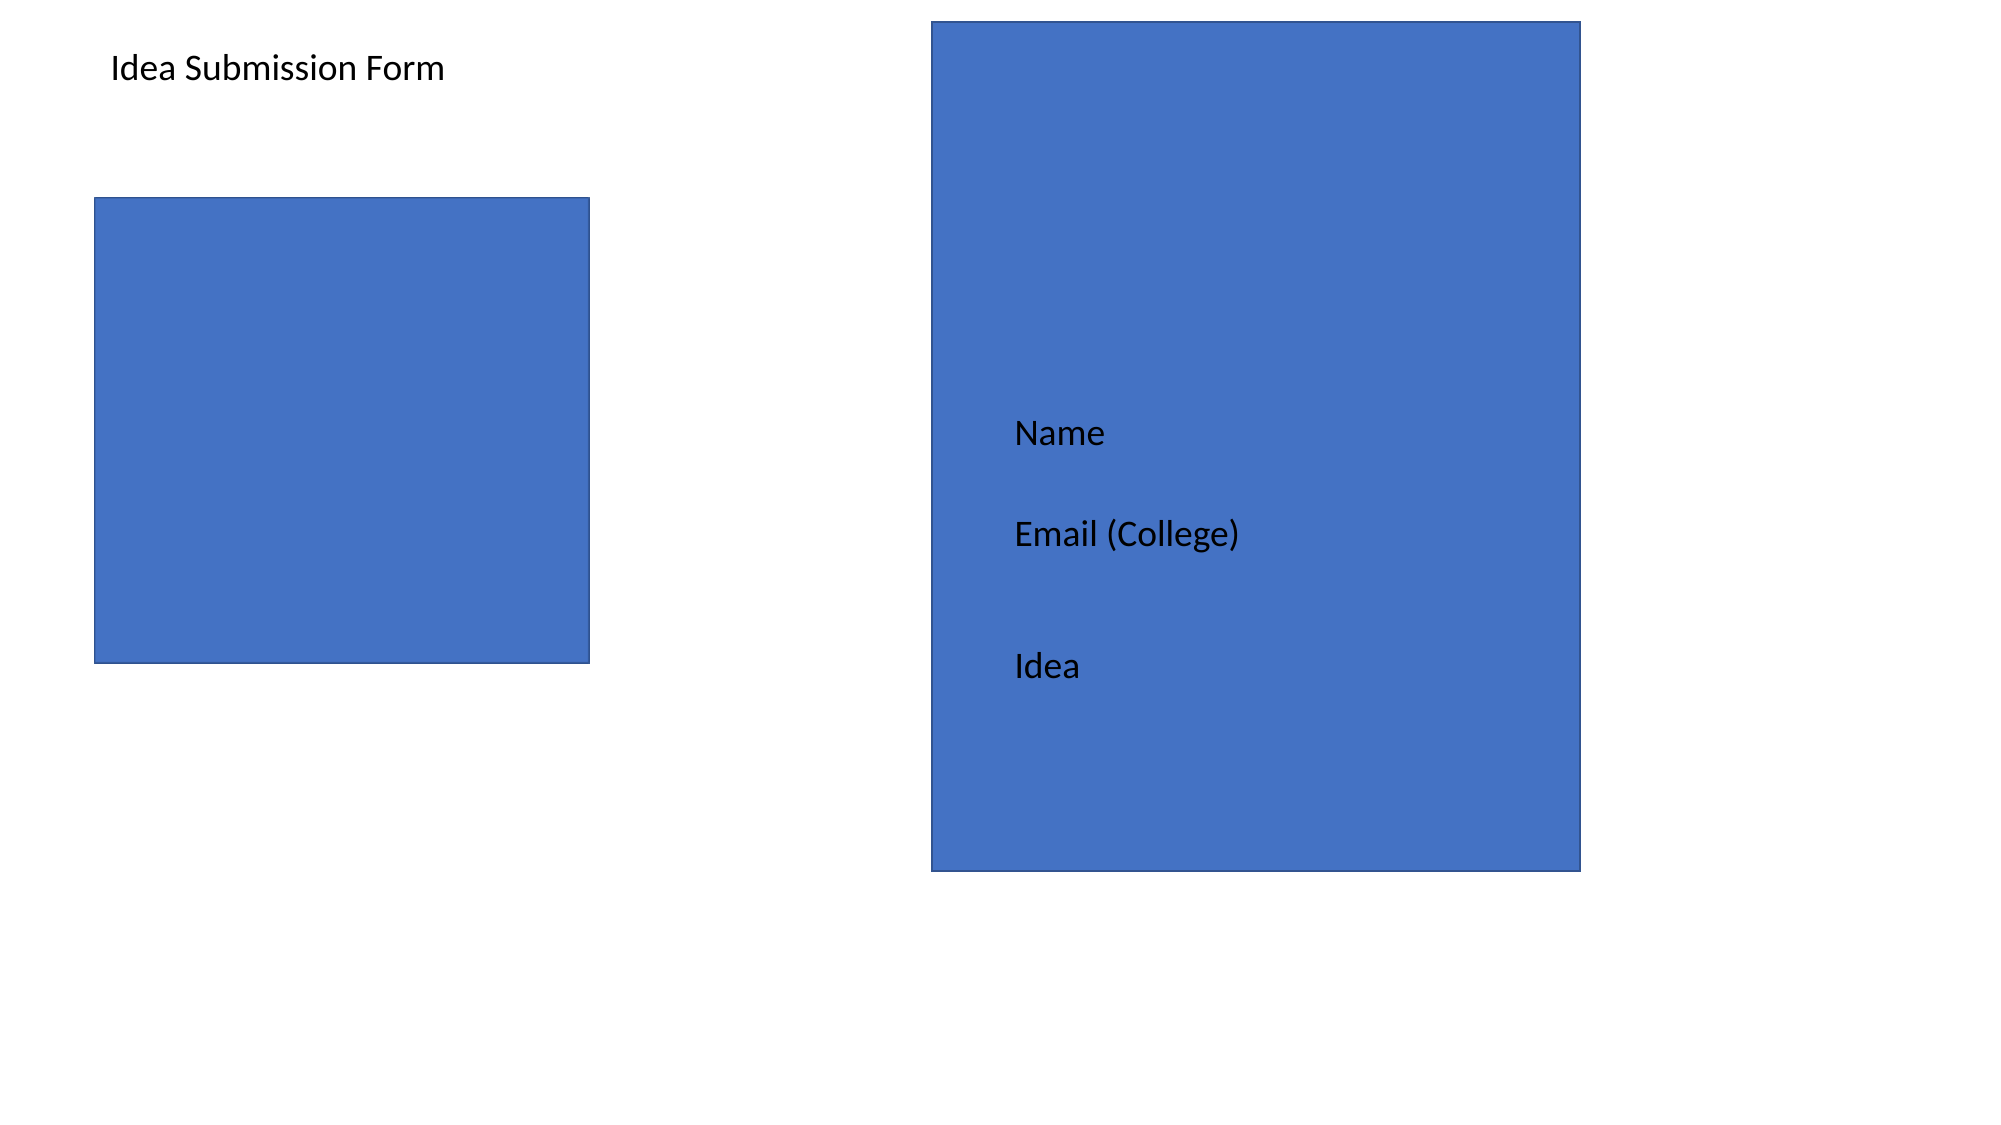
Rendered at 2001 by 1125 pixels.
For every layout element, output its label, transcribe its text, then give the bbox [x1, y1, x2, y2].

text_box [931, 21, 1581, 872]
text_box Email (College) [999, 501, 1450, 562]
text_box Name [999, 400, 1450, 461]
text_box Idea Submission Form [95, 35, 461, 96]
text_box Idea [999, 633, 1450, 694]
picture [93, 197, 590, 664]
